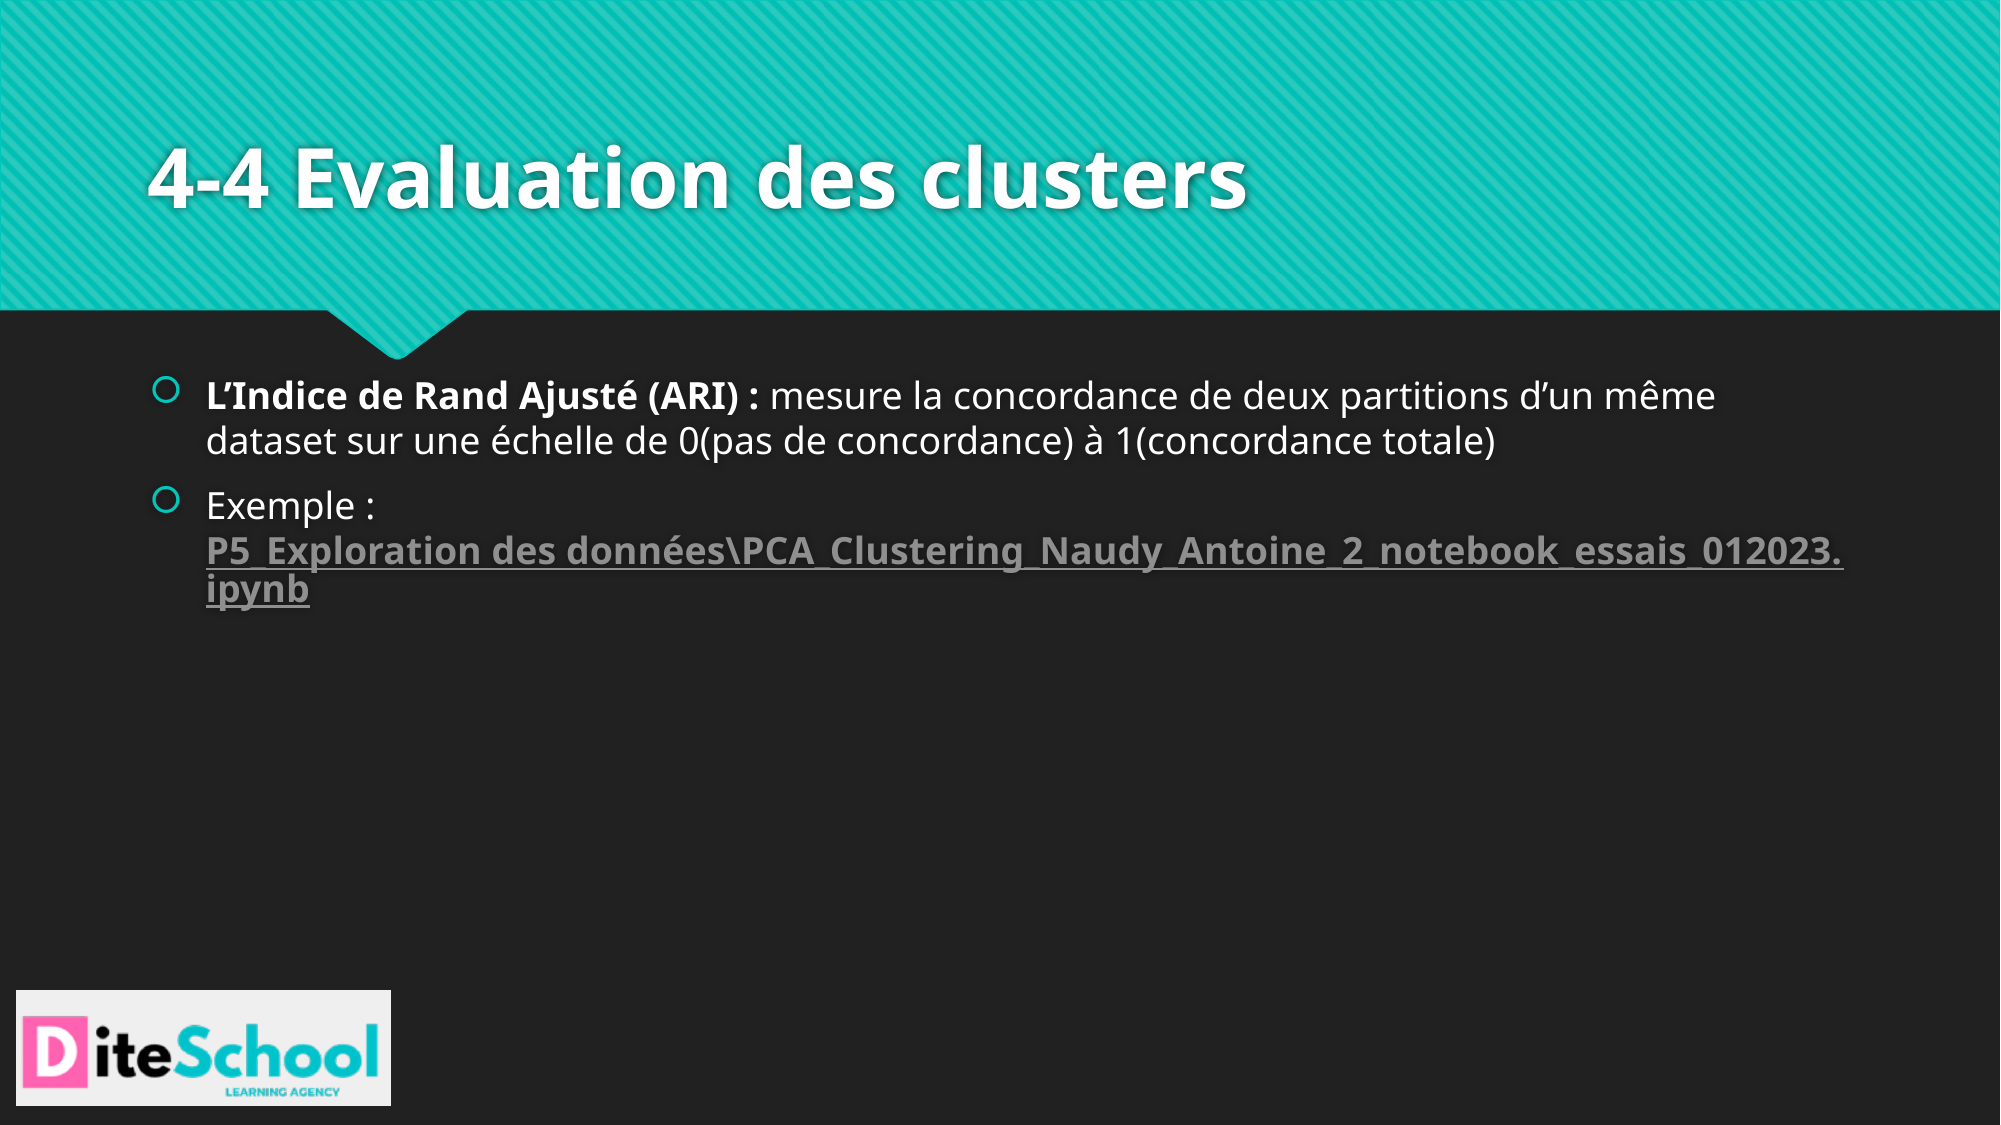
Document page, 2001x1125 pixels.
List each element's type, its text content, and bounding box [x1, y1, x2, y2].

title 4-4 Evaluation des clusters [132, 73, 1868, 233]
list L’Indice de Rand Ajusté (ARI) : mesure la concordance de deux partitions d’un même dataset sur une échelle de 0(pas de concordance) à 1(concordance totale) Exemple : P5_Exploration des données\PCA_Clustering_Naudy_Antoine_2_notebook_essais_012023.ipynb [134, 364, 1866, 962]
picture [16, 990, 391, 1106]
